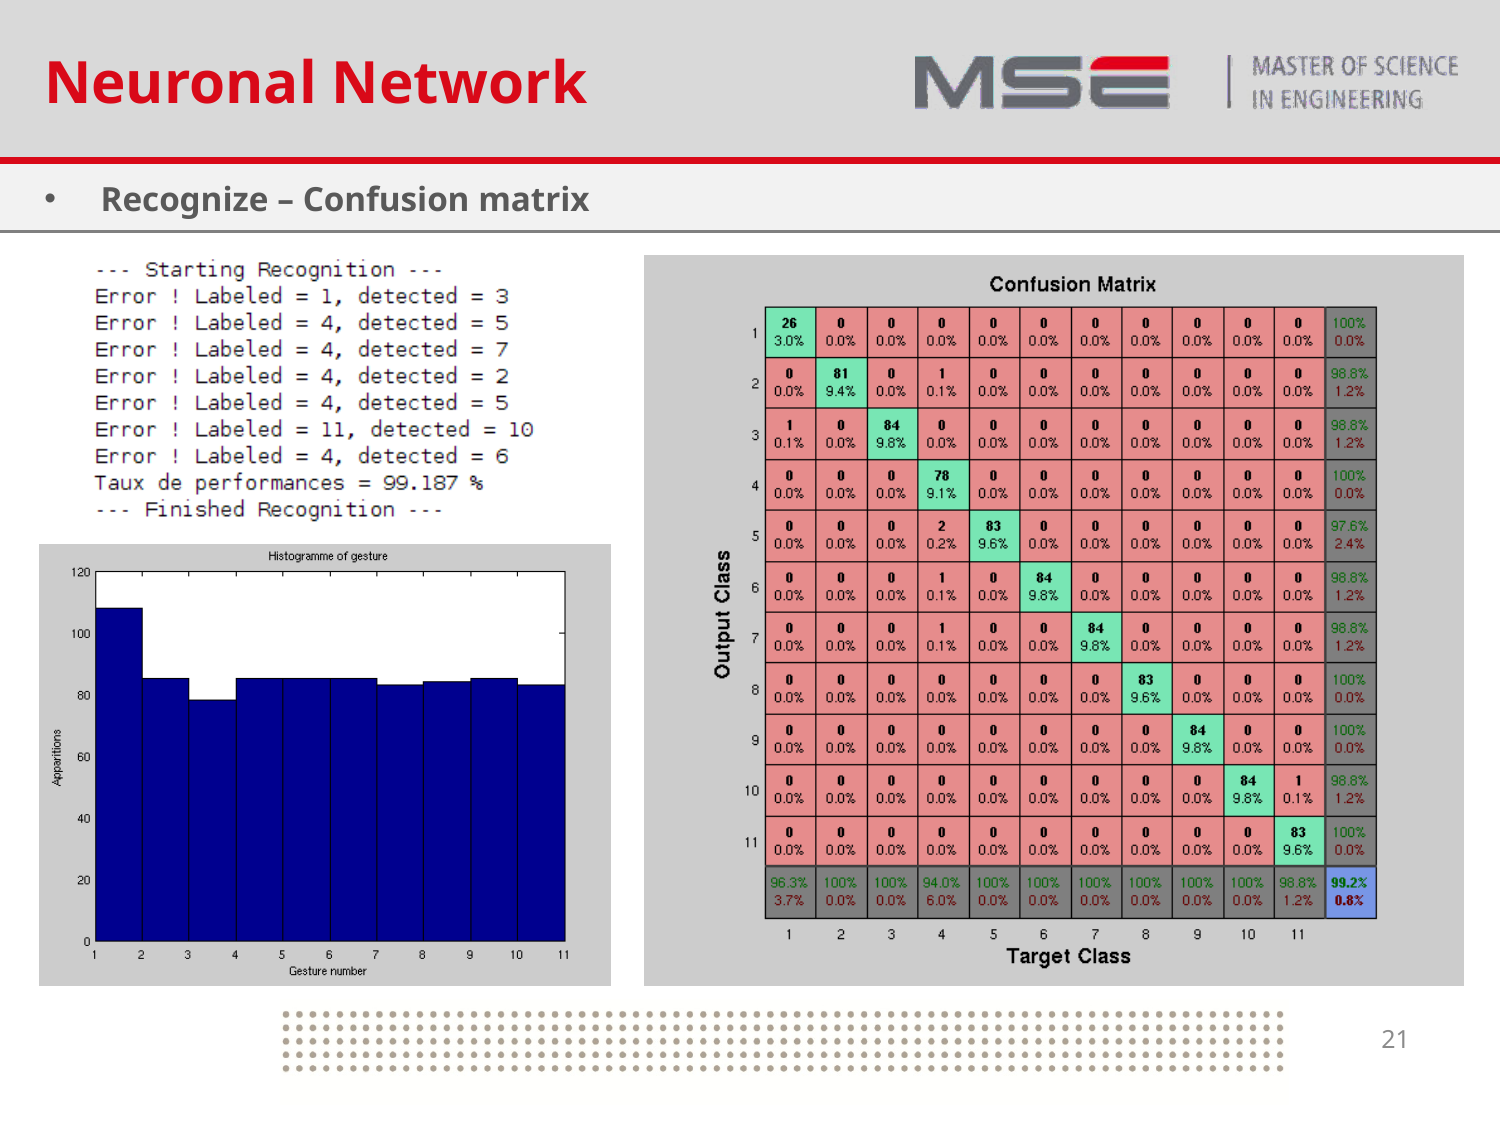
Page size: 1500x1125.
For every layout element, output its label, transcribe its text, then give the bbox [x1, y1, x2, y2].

slide_number 21 [1304, 1010, 1425, 1071]
picture [39, 544, 611, 987]
picture [915, 55, 1458, 110]
picture [644, 255, 1465, 987]
picture [91, 258, 559, 523]
title Neuronal Network [29, 0, 857, 161]
list Recognize – Confusion matrix [29, 164, 1458, 232]
picture [280, 999, 1289, 1105]
